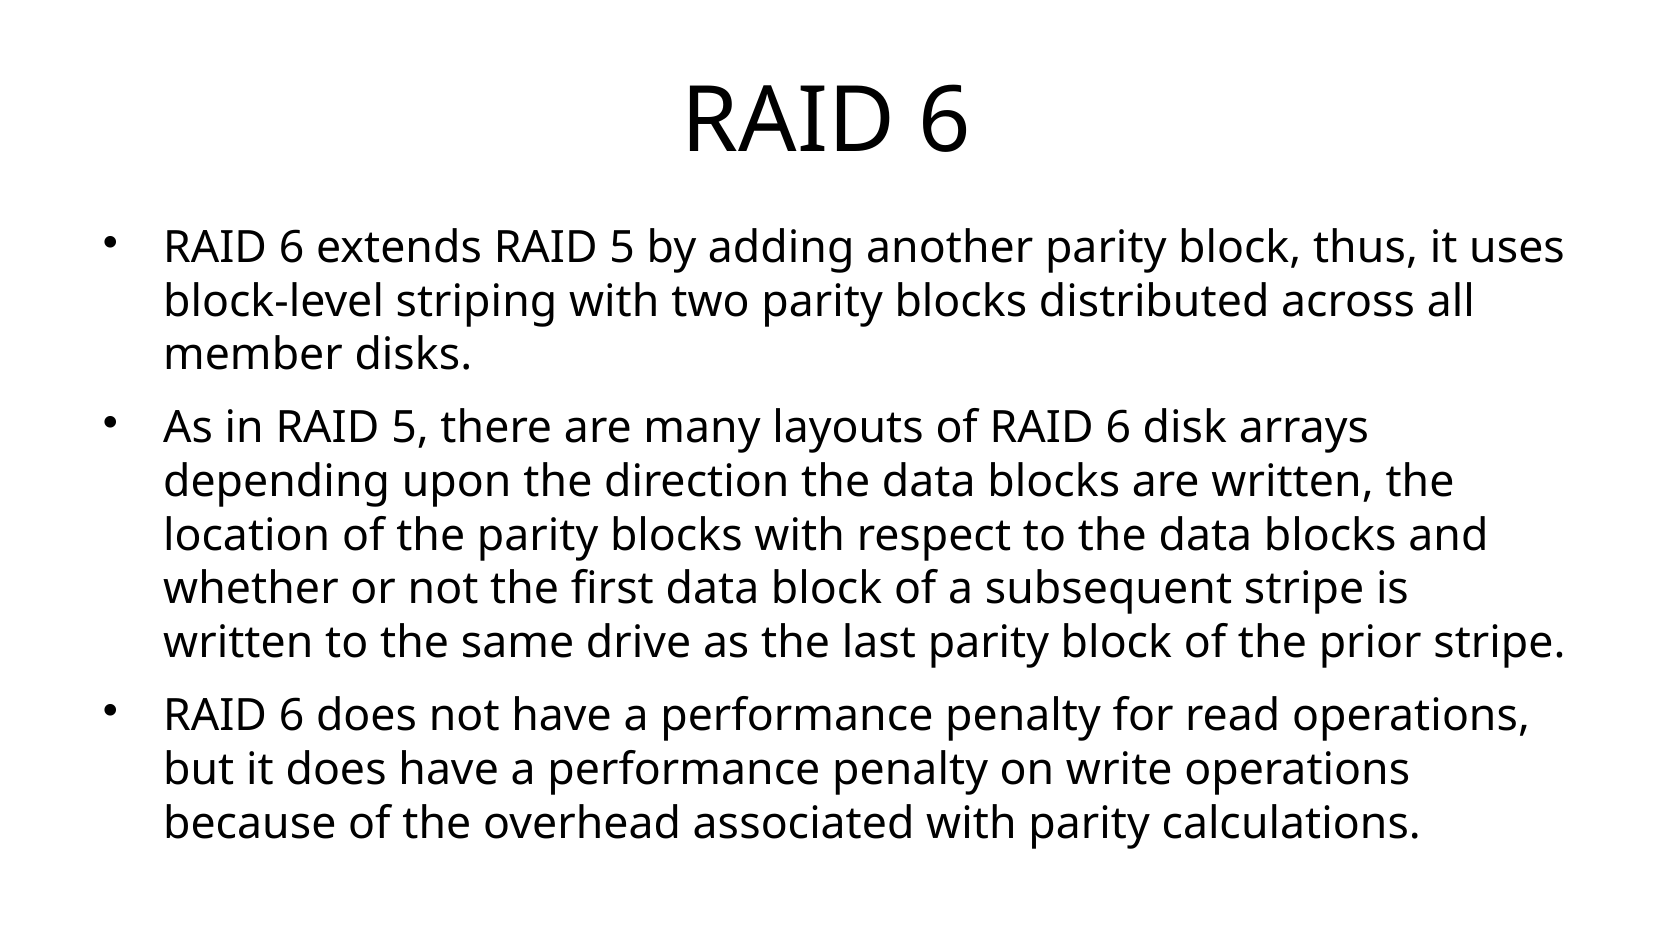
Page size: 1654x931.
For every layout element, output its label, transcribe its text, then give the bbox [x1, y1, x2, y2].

title RAID 6 [82, 37, 1571, 193]
list RAID 6 extends RAID 5 by adding another parity block, thus, it uses block-level striping with two parity blocks distributed across all member disks. As in RAID 5, there are many layouts of RAID 6 disk arrays depending upon the direction the data blocks are written, the location of the parity blocks with respect to the data blocks and whether or not the first data block of a subsequent stripe is written to the same drive as the last parity block of the prior stripe. RAID 6 does not have a performance penalty for read operations, but it does have a performance penalty on write operations because of the overhead associated with parity calculations. [82, 217, 1571, 900]
